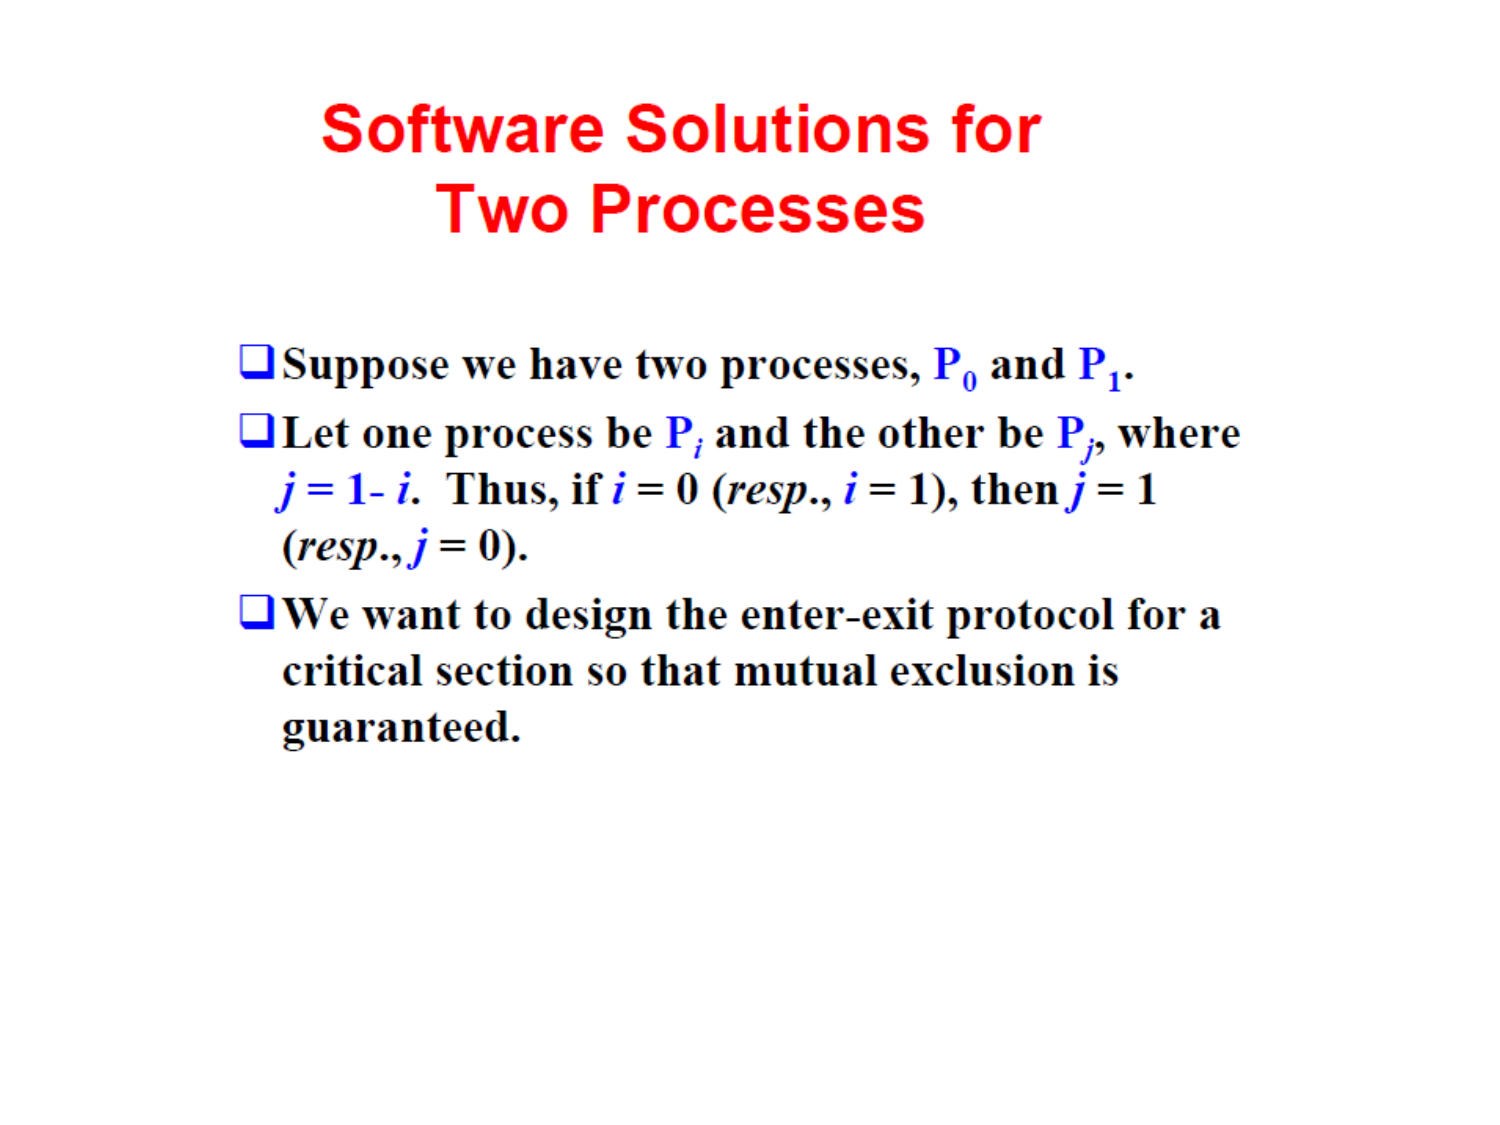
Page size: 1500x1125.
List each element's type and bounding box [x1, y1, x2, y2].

picture [274, 74, 1068, 257]
picture [206, 312, 1294, 813]
